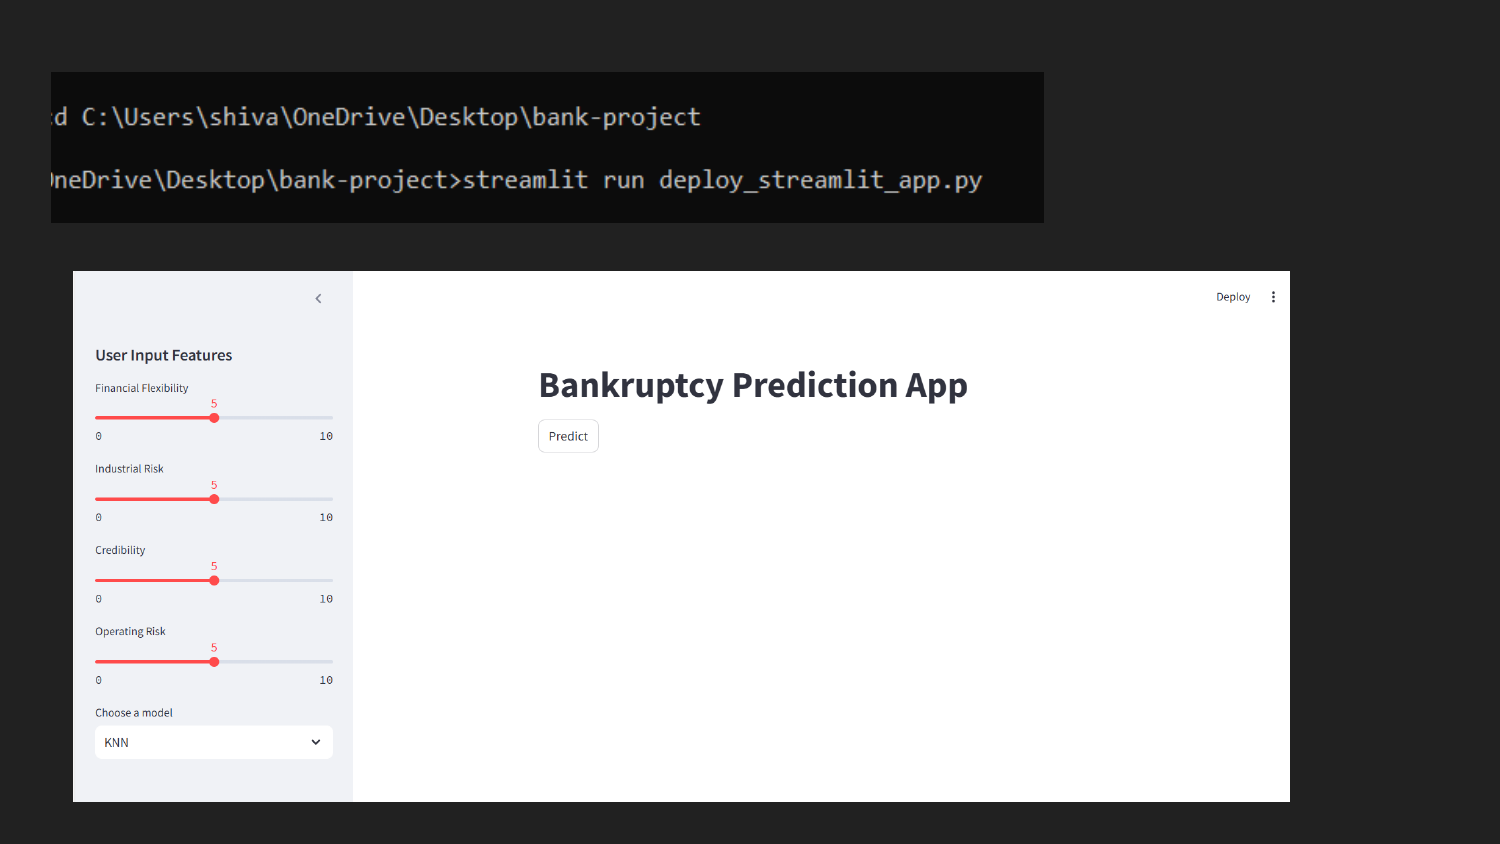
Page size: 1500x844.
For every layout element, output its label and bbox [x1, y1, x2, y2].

picture [50, 72, 1044, 224]
picture [72, 271, 1290, 803]
